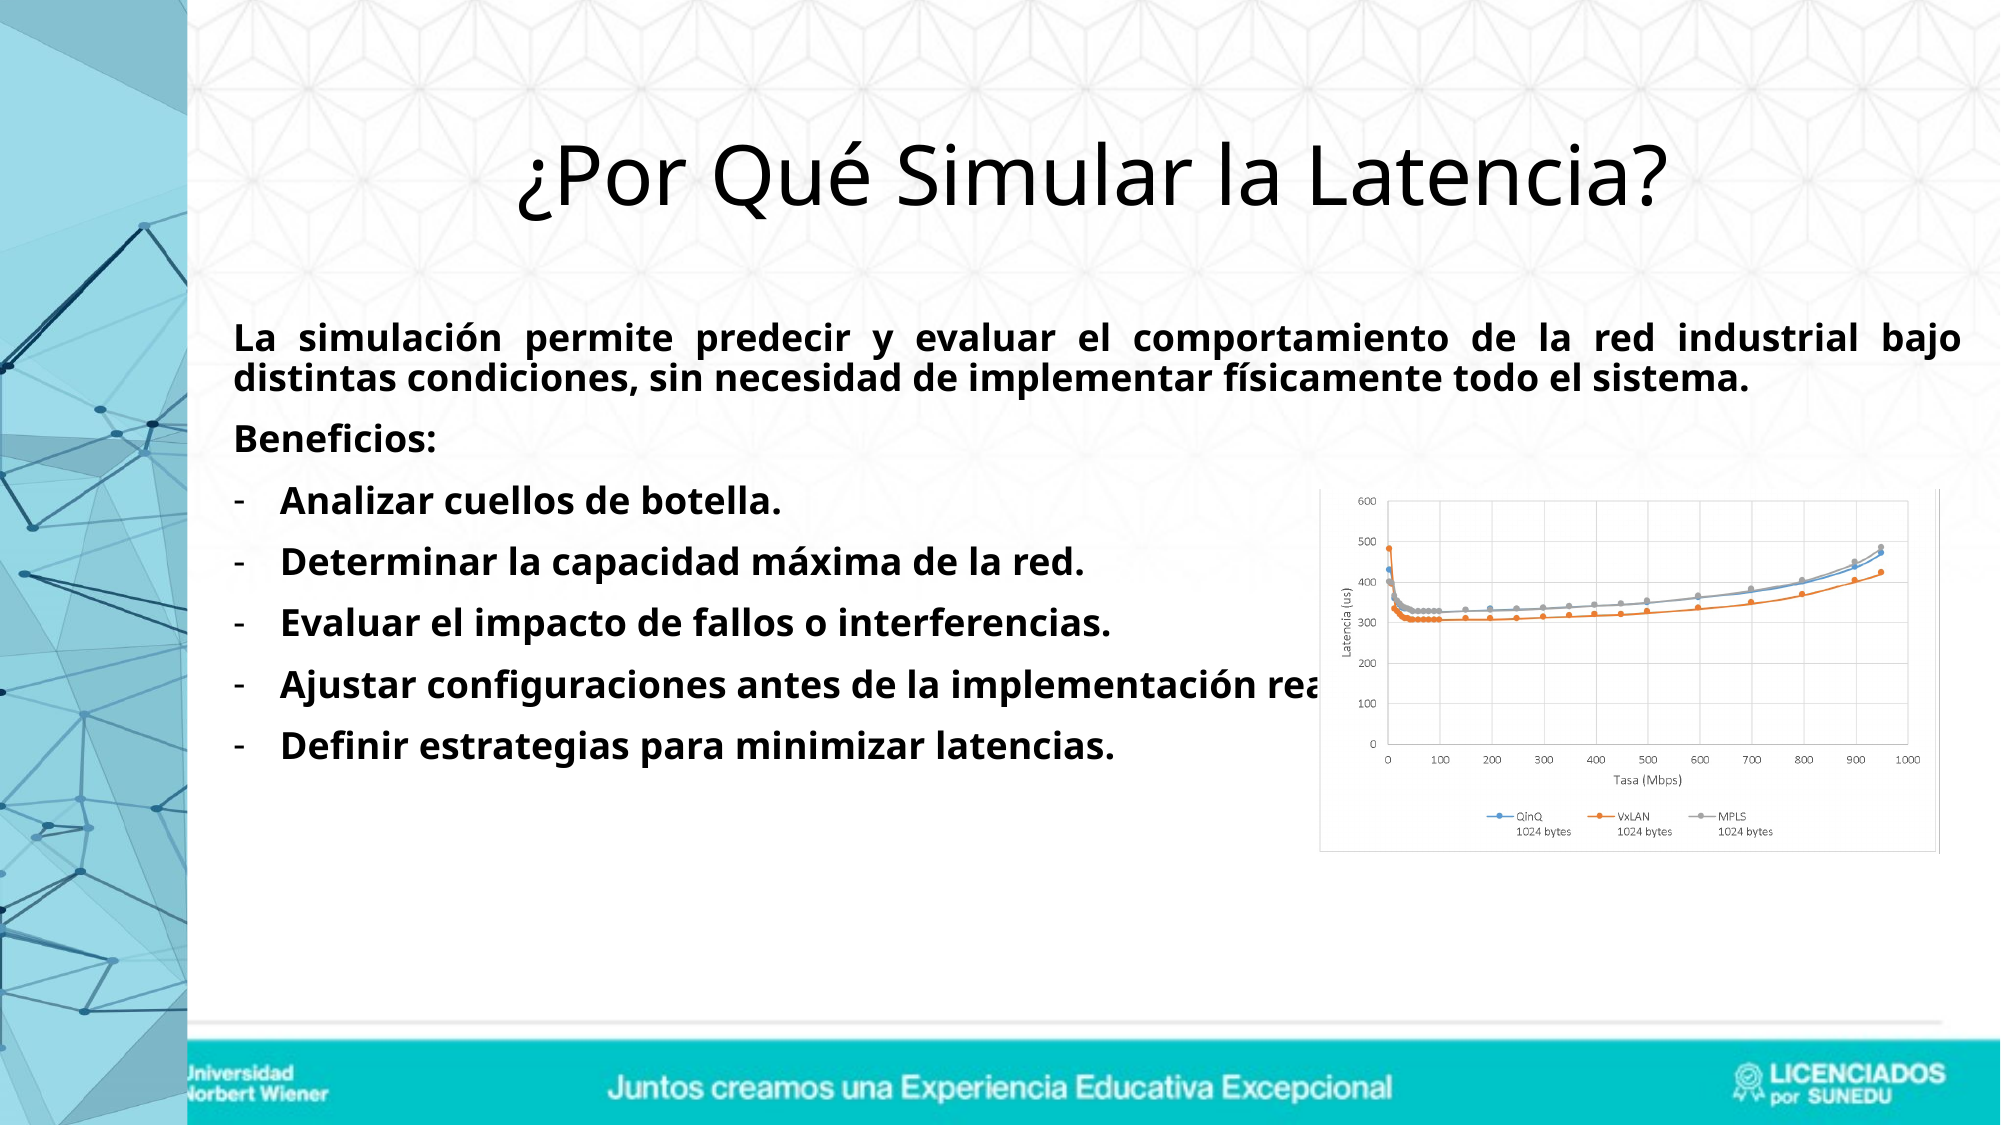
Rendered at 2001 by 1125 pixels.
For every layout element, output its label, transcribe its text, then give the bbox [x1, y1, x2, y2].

subtitle La simulación permite predecir y evaluar el comportamiento de la red industrial bajo distintas condiciones, sin necesidad de implementar físicamente todo el sistema. Beneficios: Analizar cuellos de botella. Determinar la capacidad máxima de la red. Evaluar el impacto de fallos o interferencias. Ajustar configuraciones antes de la implementación real. Definir estrategias para minimizar latencias. [218, 311, 1979, 814]
title ¿Por Qué Simular la Latencia? [188, 112, 2000, 232]
picture [0, 0, 2001, 1125]
